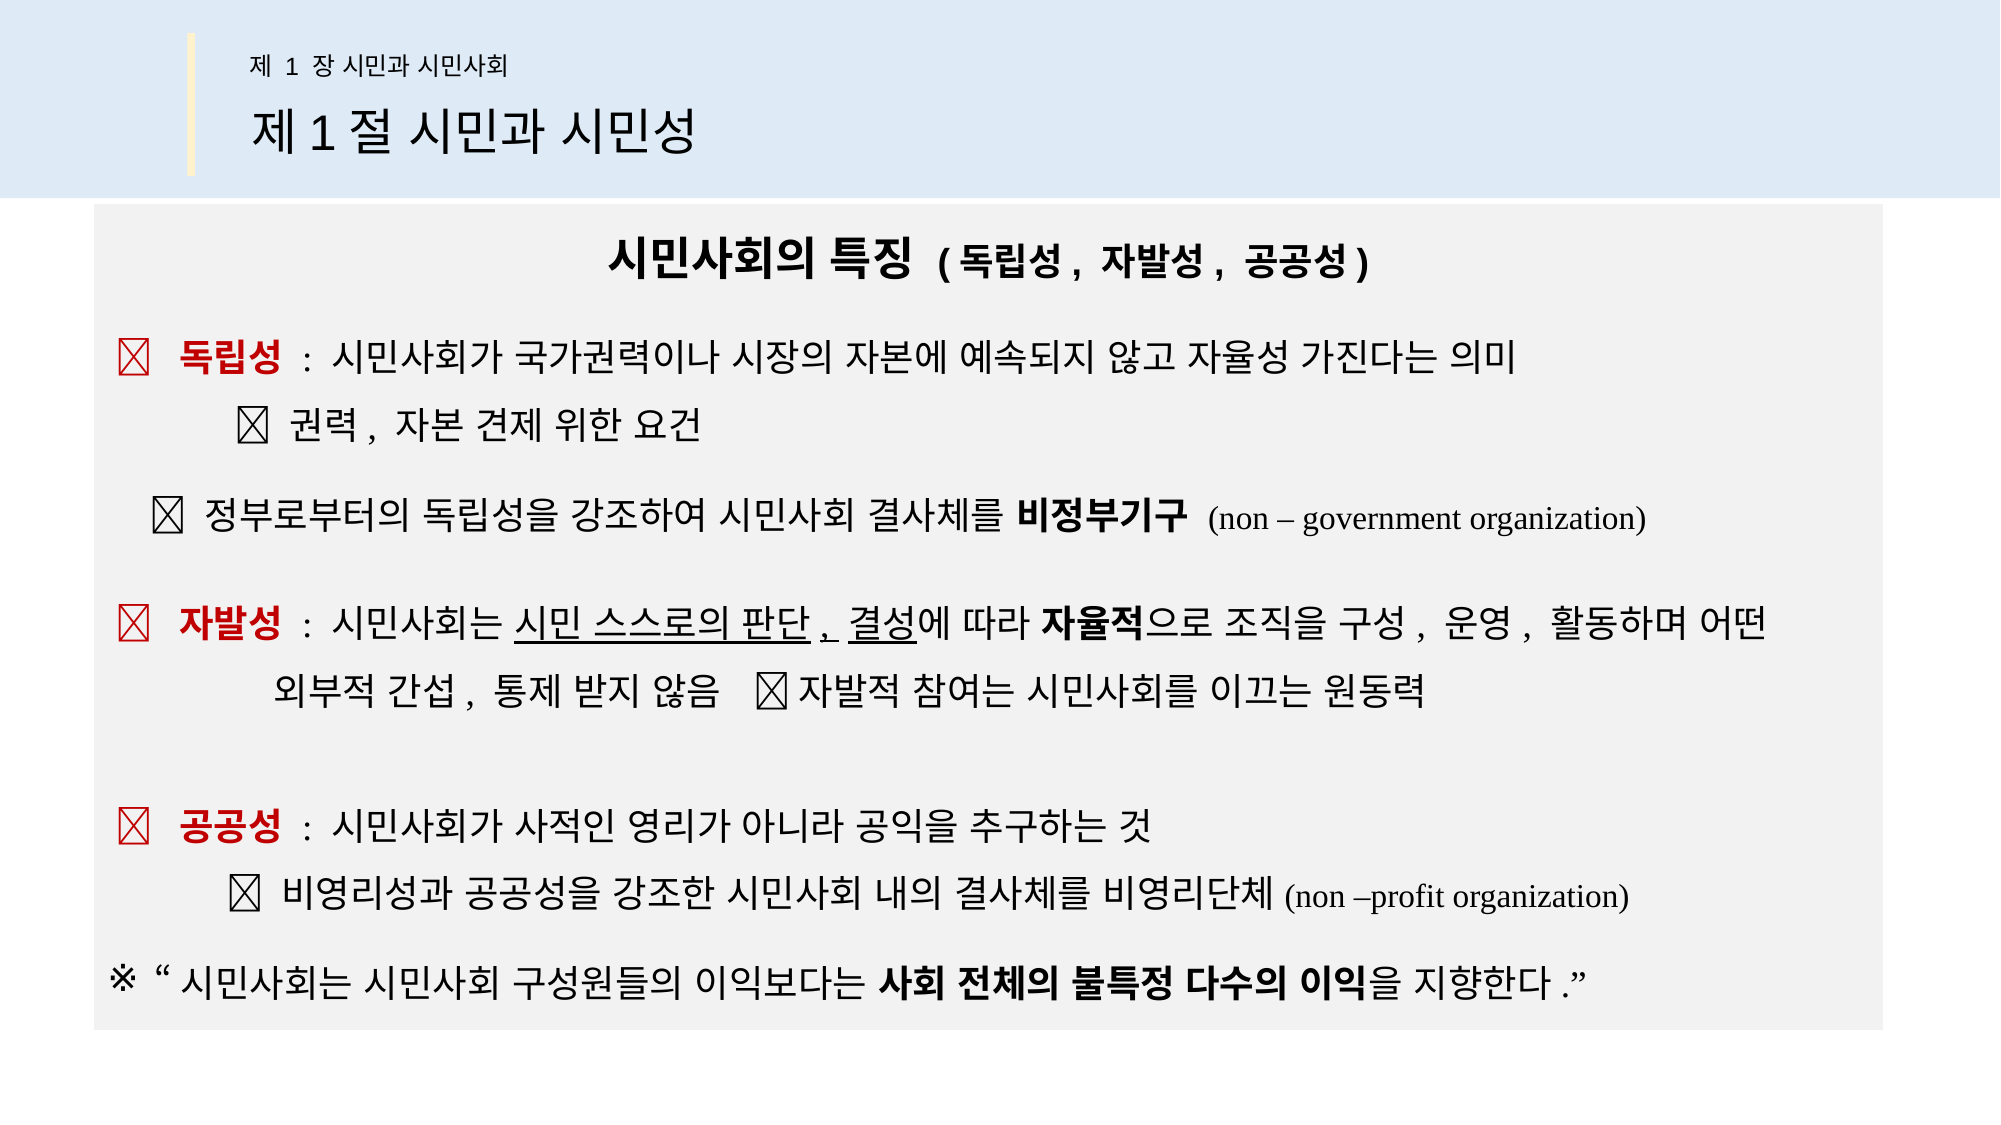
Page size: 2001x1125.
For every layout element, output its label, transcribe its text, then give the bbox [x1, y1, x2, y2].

text_box 시민사회의 특징 (독립성, 자발성, 공공성)  독립성 : 시민사회가 국가권력이나 시장의 자본에 예속되지 않고 자율성 가진다는 의미  권력, 자본 견제 위한 요건  정부로부터의 독립성을 강조하여 시민사회 결사체를 비정부기구 (non – government organization)  자발성 : 시민사회는 시민 스스로의 판단, 결성에 따라 자율적으로 조직을 구성, 운영, 활동하며 어떤 외부적 간섭, 통제 받지 않음  자발적 참여는 시민사회를 이끄는 원동력  공공성 : 시민사회가 사적인 영리가 아니라 공익을 추구하는 것  비영리성과 공공성을 강조한 시민사회 내의 결사체를 비영리단체(non –profit organization) “시민사회는 시민사회 구성원들의 이익보다는 사회 전체의 불특정 다수의 이익을 지향한다.” [91, 202, 1885, 1033]
text_box 제 1 장 시민과 시민사회 [234, 42, 526, 88]
text_box [0, 0, 2000, 199]
text_box [186, 32, 196, 177]
text_box 제1절 시민과 시민성 [236, 93, 714, 169]
